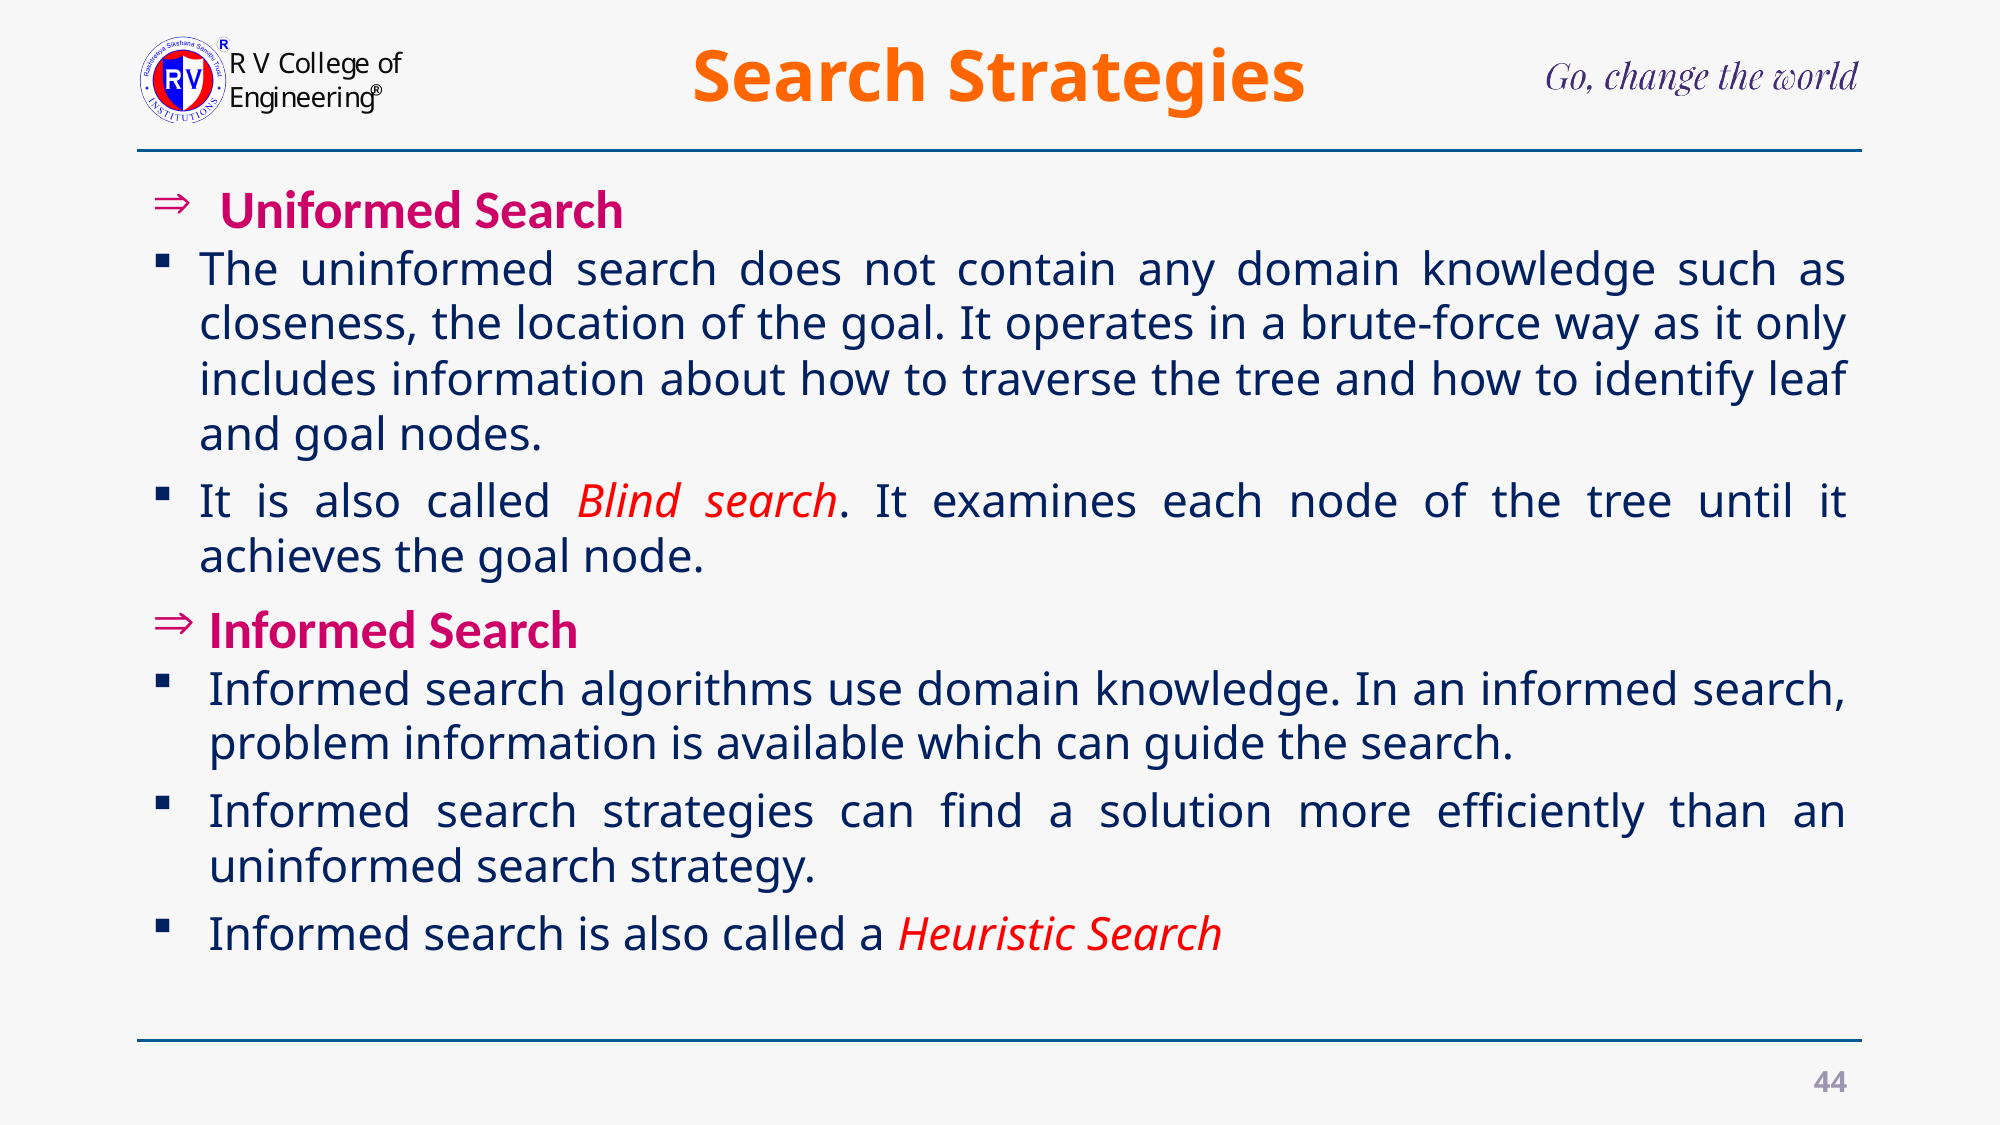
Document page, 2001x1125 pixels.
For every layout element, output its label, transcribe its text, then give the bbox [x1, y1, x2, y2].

slide_number 44 [1721, 1051, 1863, 1116]
text_box Uniformed Search The uninformed search does not contain any domain knowledge such as closeness, the location of the goal. It operates in a brute-force way as it only includes information about how to traverse the tree and how to identify leaf and goal nodes. It is also called Blind search. It examines each node of the tree until it achieves the goal node. Informed Search Informed search algorithms use domain knowledge. In an informed search, problem information is available which can guide the search. Informed search strategies can find a solution more efficiently than an uninformed search strategy. Informed search is also called a Heuristic Search [137, 166, 1863, 967]
title Search Strategies [137, 17, 1863, 140]
